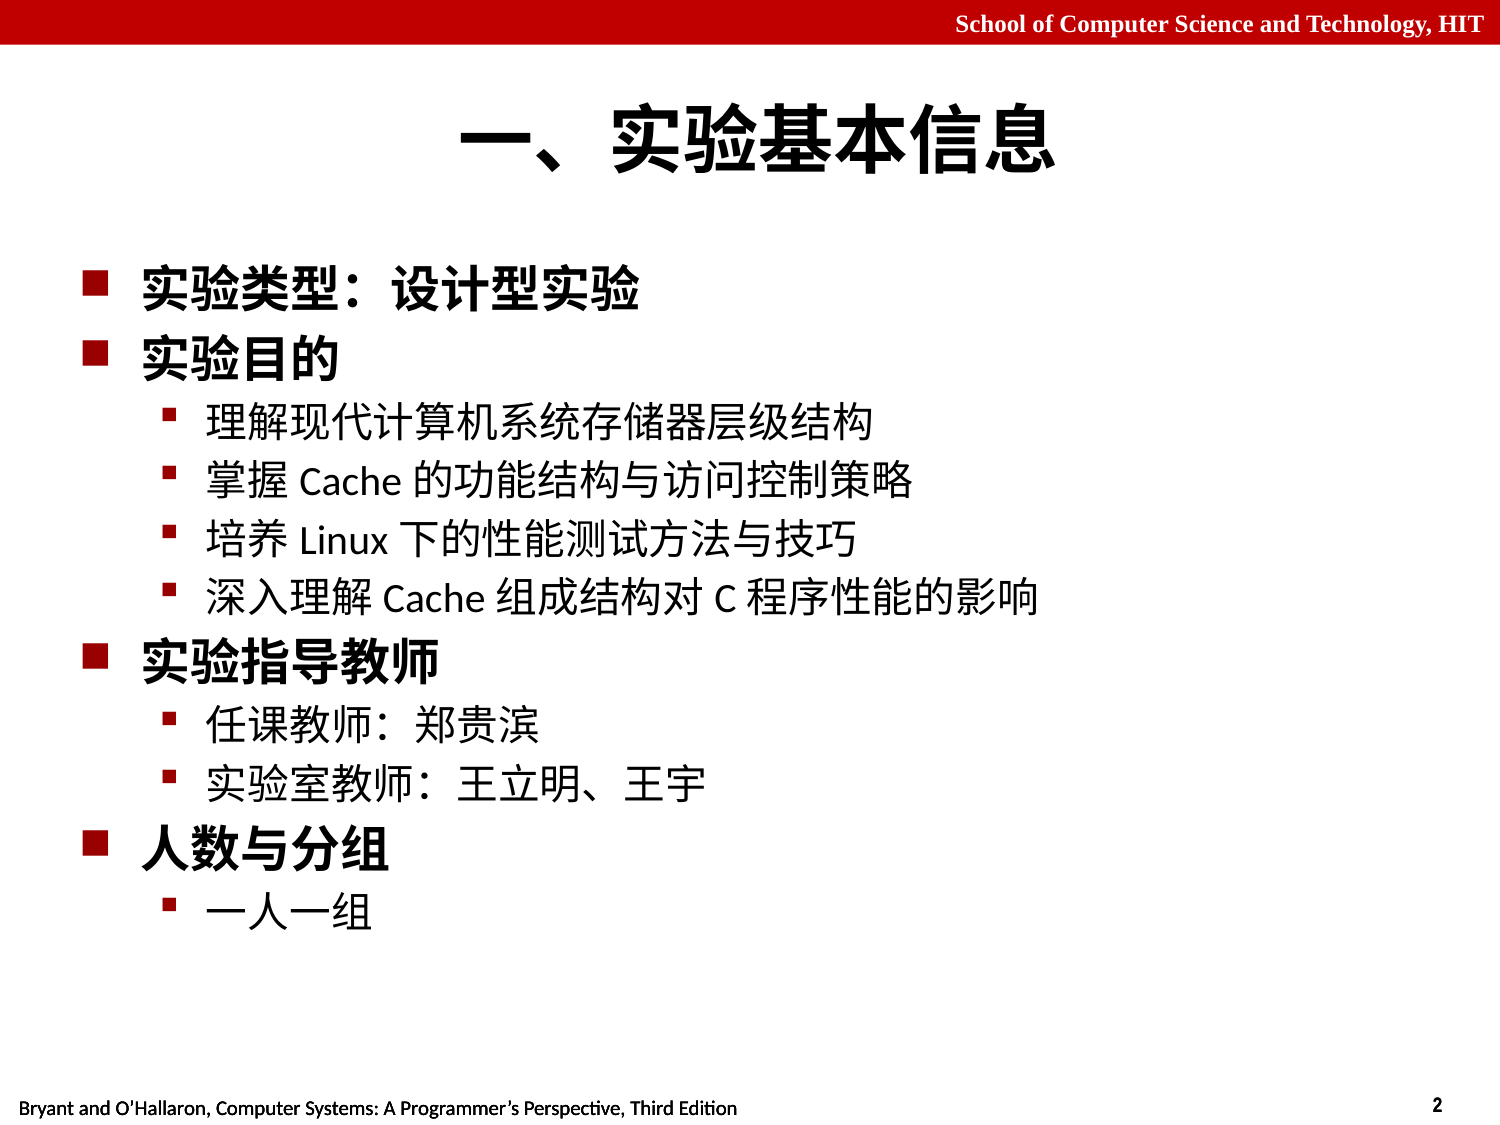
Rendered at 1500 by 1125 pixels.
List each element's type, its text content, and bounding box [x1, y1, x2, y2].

list 实验类型：设计型实验 实验目的 理解现代计算机系统存储器层级结构 掌握Cache的功能结构与访问控制策略 培养Linux下的性能测试方法与技巧 深入理解Cache组成结构对C程序性能的影响 实验指导教师 任课教师：郑贵滨 实验室教师：王立明、王宇 人数与分组 一人一组 [68, 249, 1480, 1013]
title 一、实验基本信息 [37, 74, 1480, 201]
